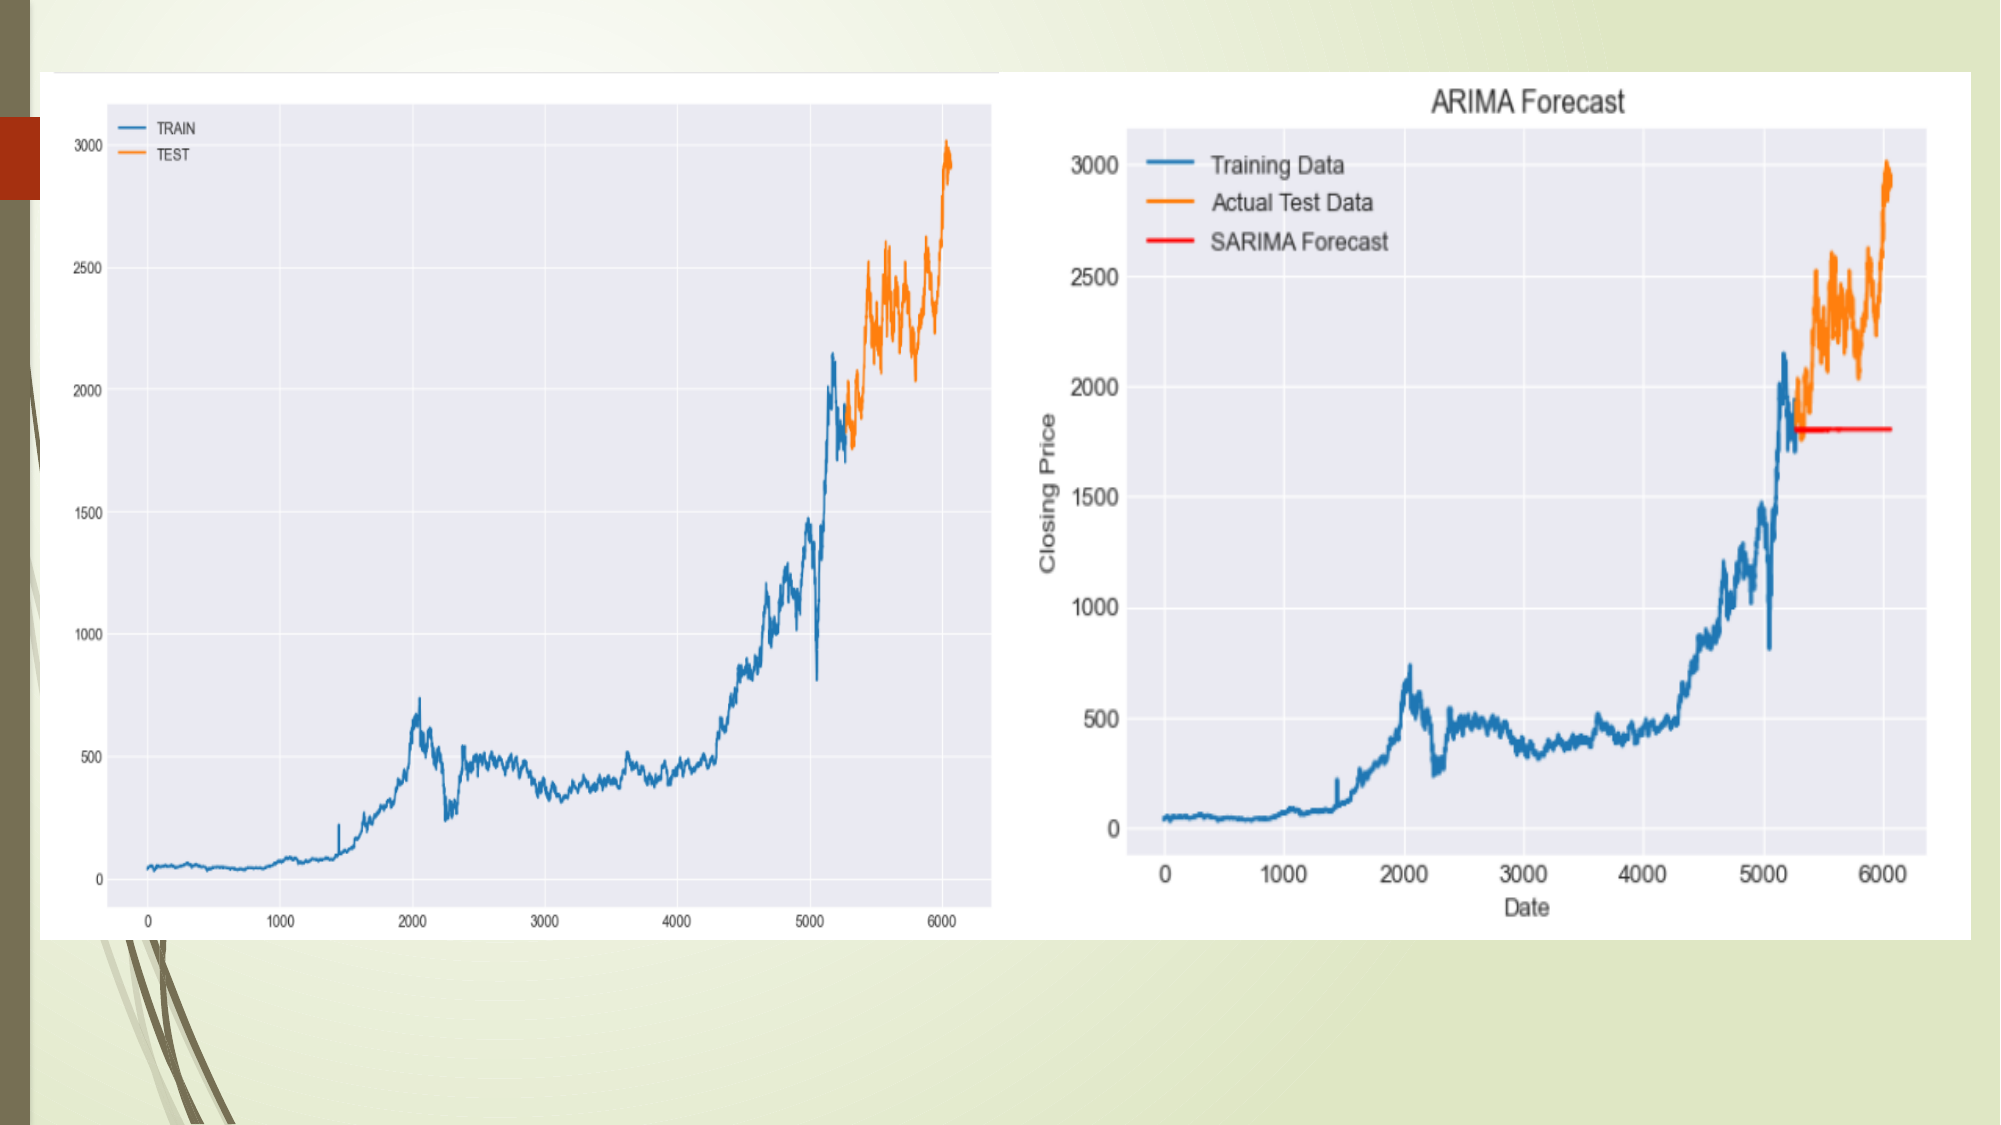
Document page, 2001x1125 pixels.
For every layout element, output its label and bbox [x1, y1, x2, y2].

picture [40, 72, 1971, 941]
